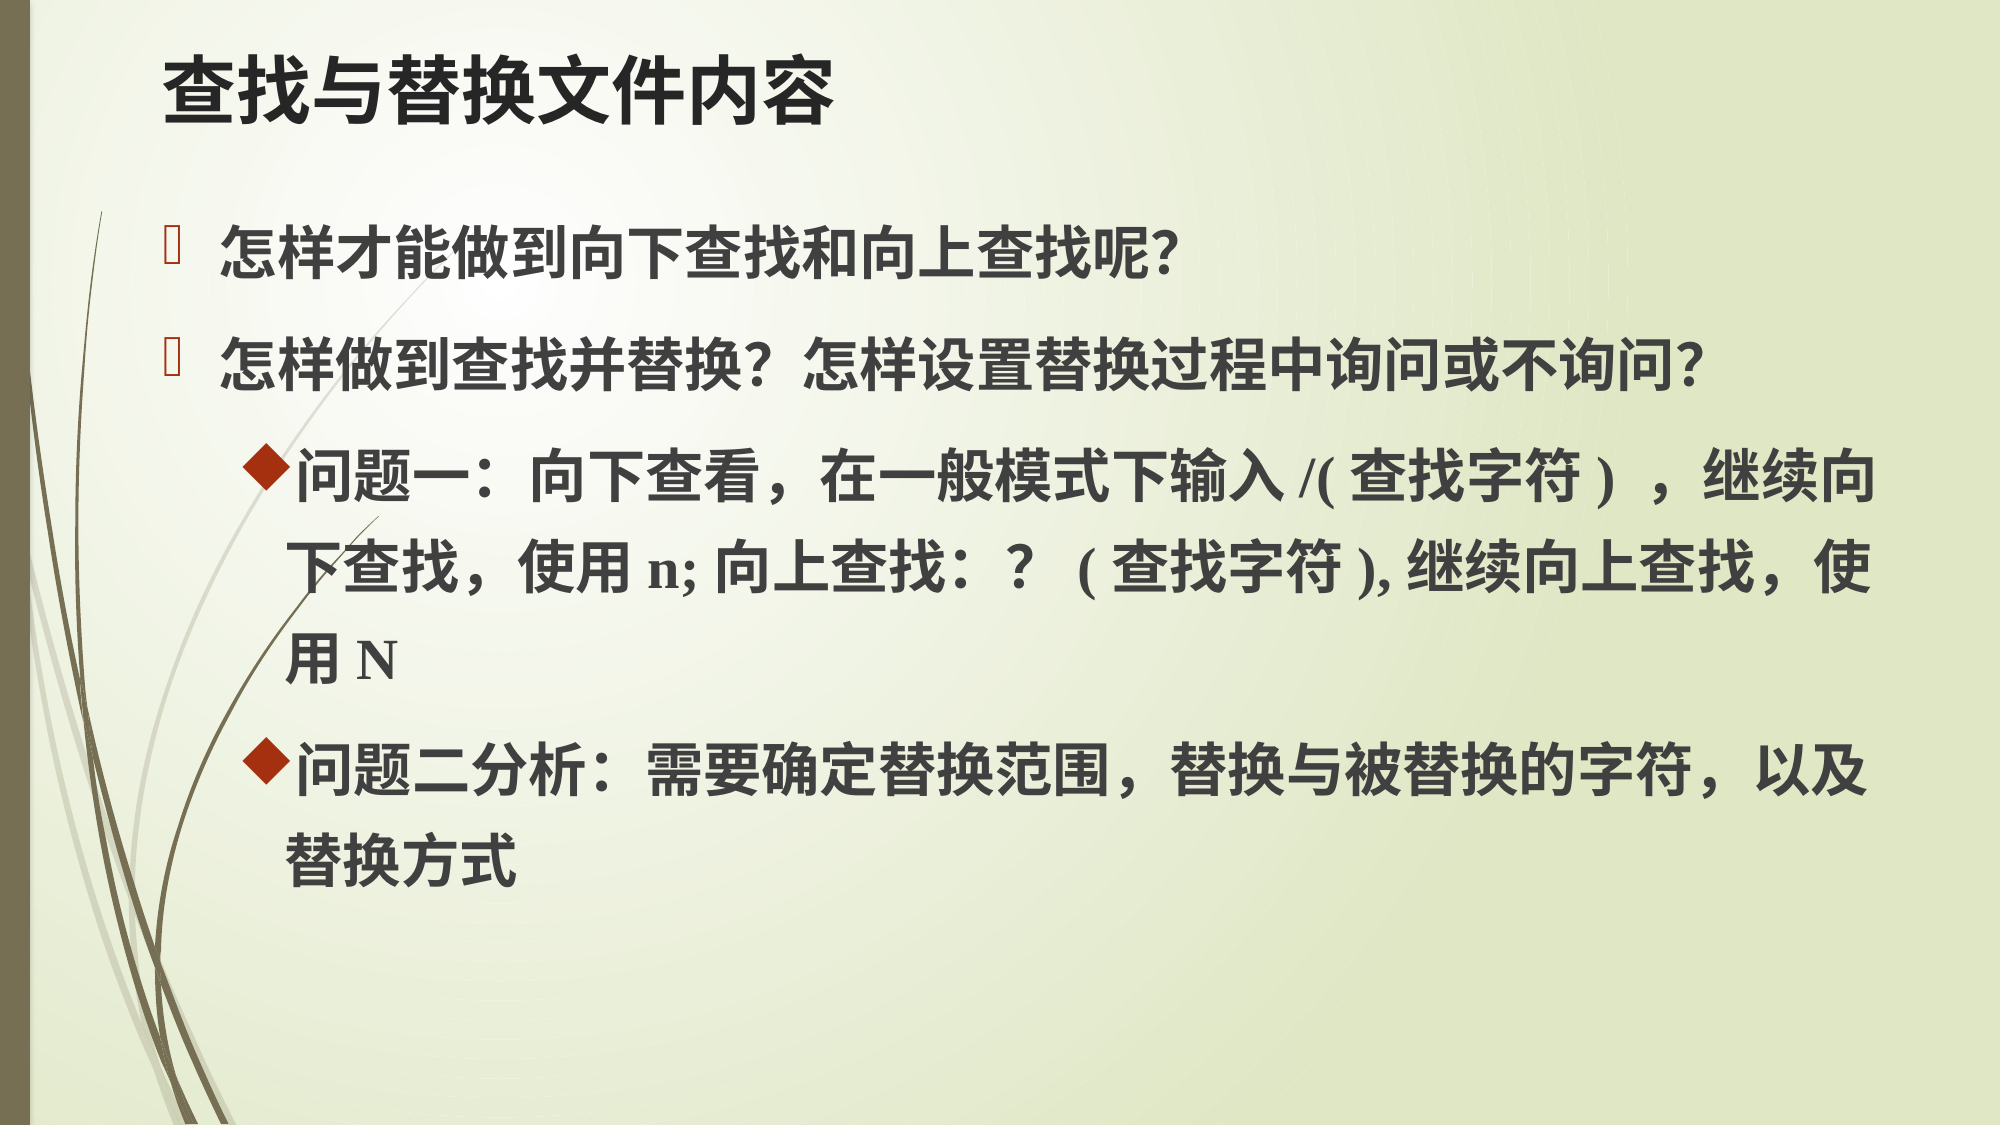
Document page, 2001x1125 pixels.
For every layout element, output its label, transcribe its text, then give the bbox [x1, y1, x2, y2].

title 查找与替换文件内容 [146, 35, 1882, 163]
list 怎样才能做到向下查找和向上查找呢？ 怎样做到查找并替换？怎样设置替换过程中询问或不询问？ 问题一：向下查看，在一般模式下输入/(查找字符) ，继续向下查找，使用n;向上查找：？(查找字符),继续向上查找，使用N 问题二分析：需要确定替换范围，替换与被替换的字符，以及替换方式 [147, 187, 1932, 1040]
